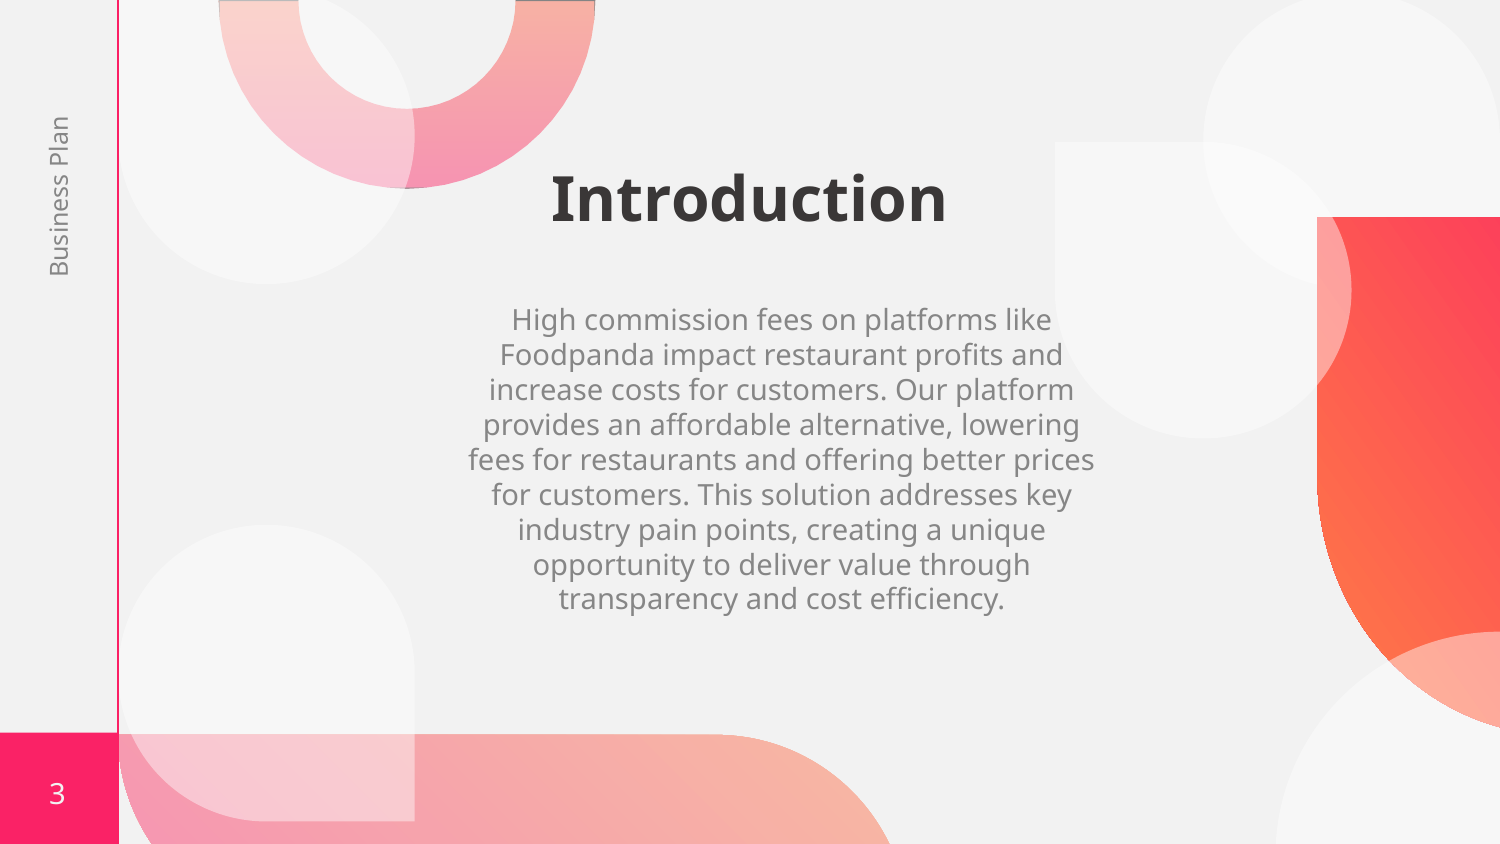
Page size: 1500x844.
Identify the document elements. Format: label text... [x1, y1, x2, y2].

title Introduction [437, 116, 1063, 242]
text_box Business Plan [27, 91, 88, 312]
subtitle High commission fees on platforms like Foodpanda impact restaurant profits and increase costs for customers. Our platform provides an affordable alternative, lowering fees for restaurants and offering better prices for customers. This solution addresses key industry pain points, creating a unique opportunity to deliver value through transparency and cost efficiency. [437, 286, 1127, 693]
